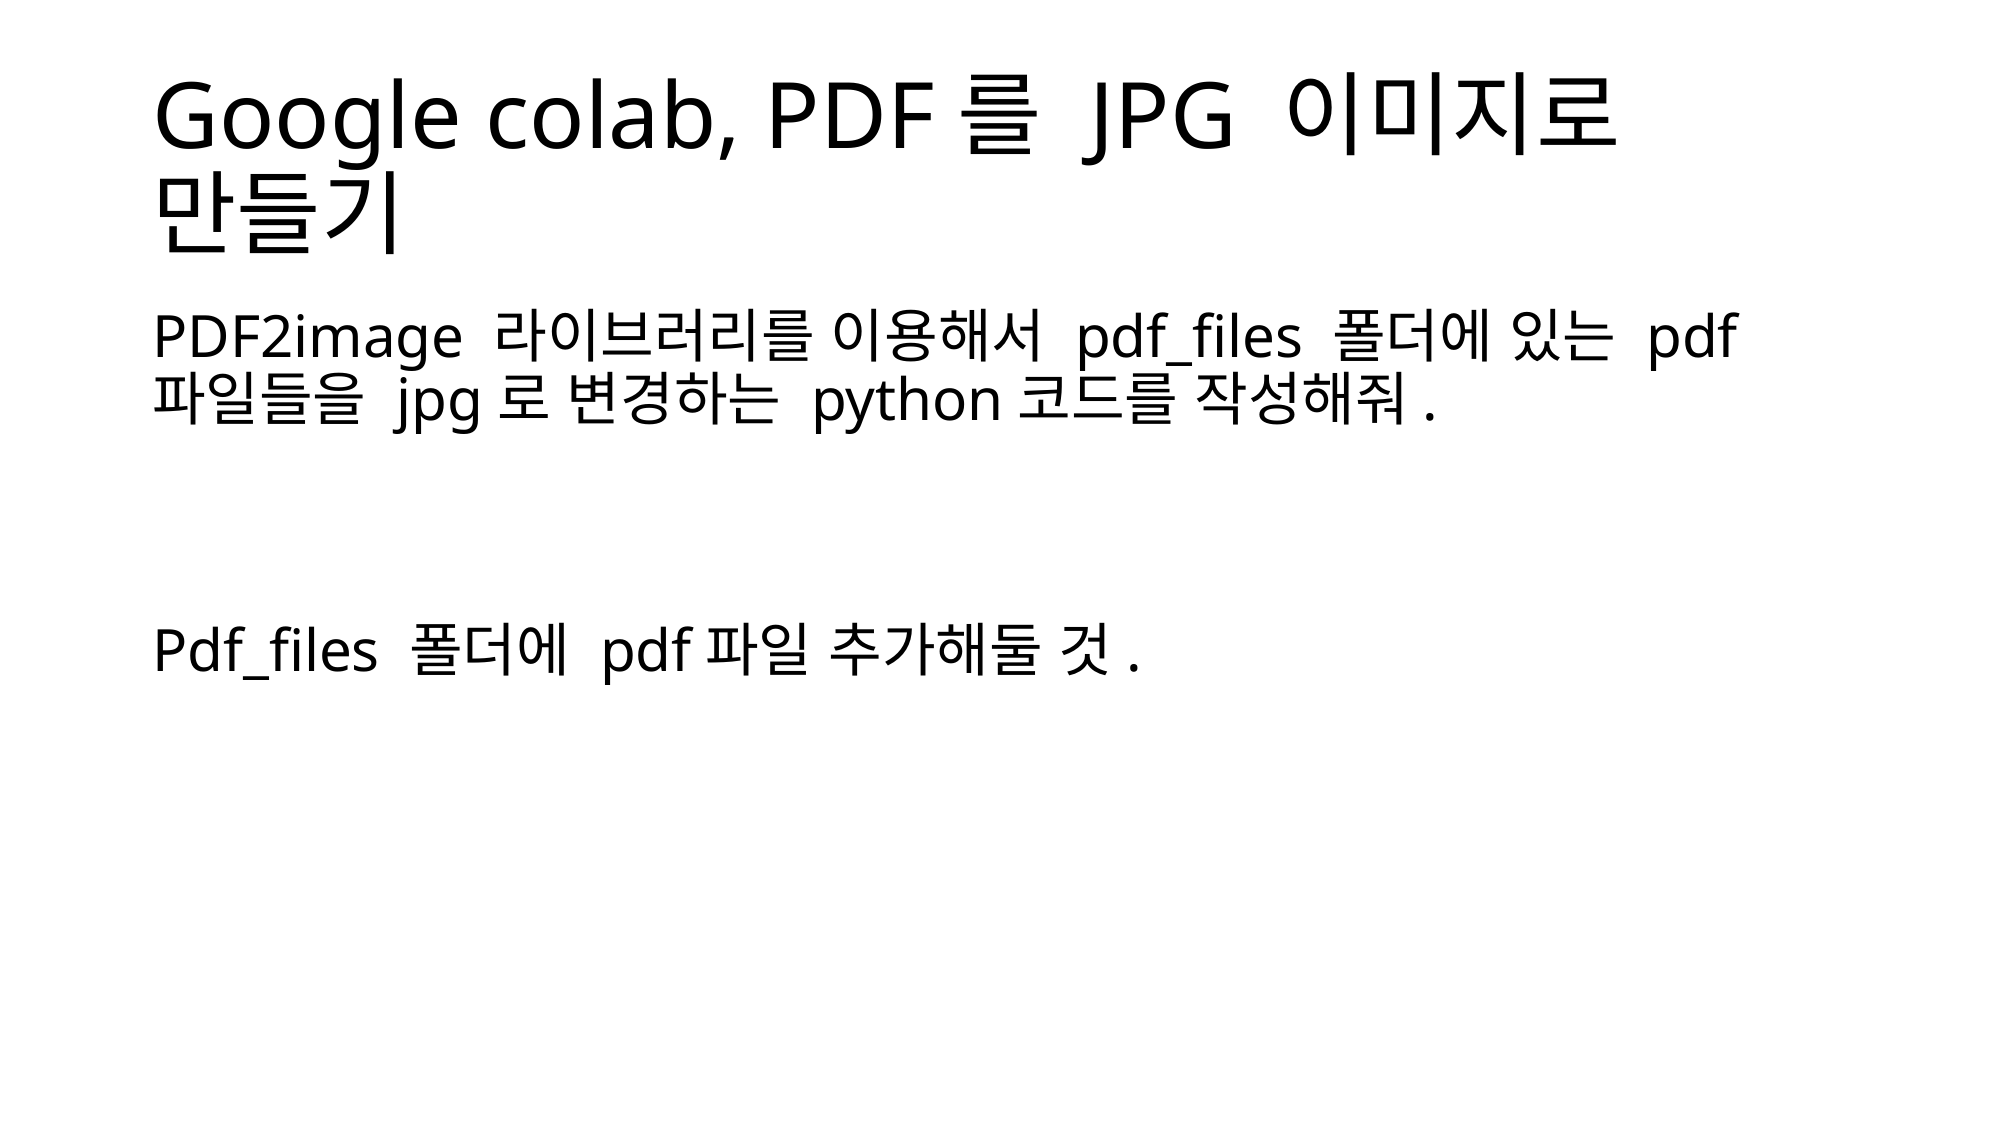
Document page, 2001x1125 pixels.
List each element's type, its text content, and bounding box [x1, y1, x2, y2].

list PDF2image 라이브러리를 이용해서 pdf_files 폴더에 있는 pdf파일들을 jpg로 변경하는 python코드를 작성해줘. Pdf_files 폴더에 pdf파일 추가해둘 것. [137, 299, 1863, 1014]
title Google colab, PDF를 JPG 이미지로 만들기 [137, 59, 1863, 278]
